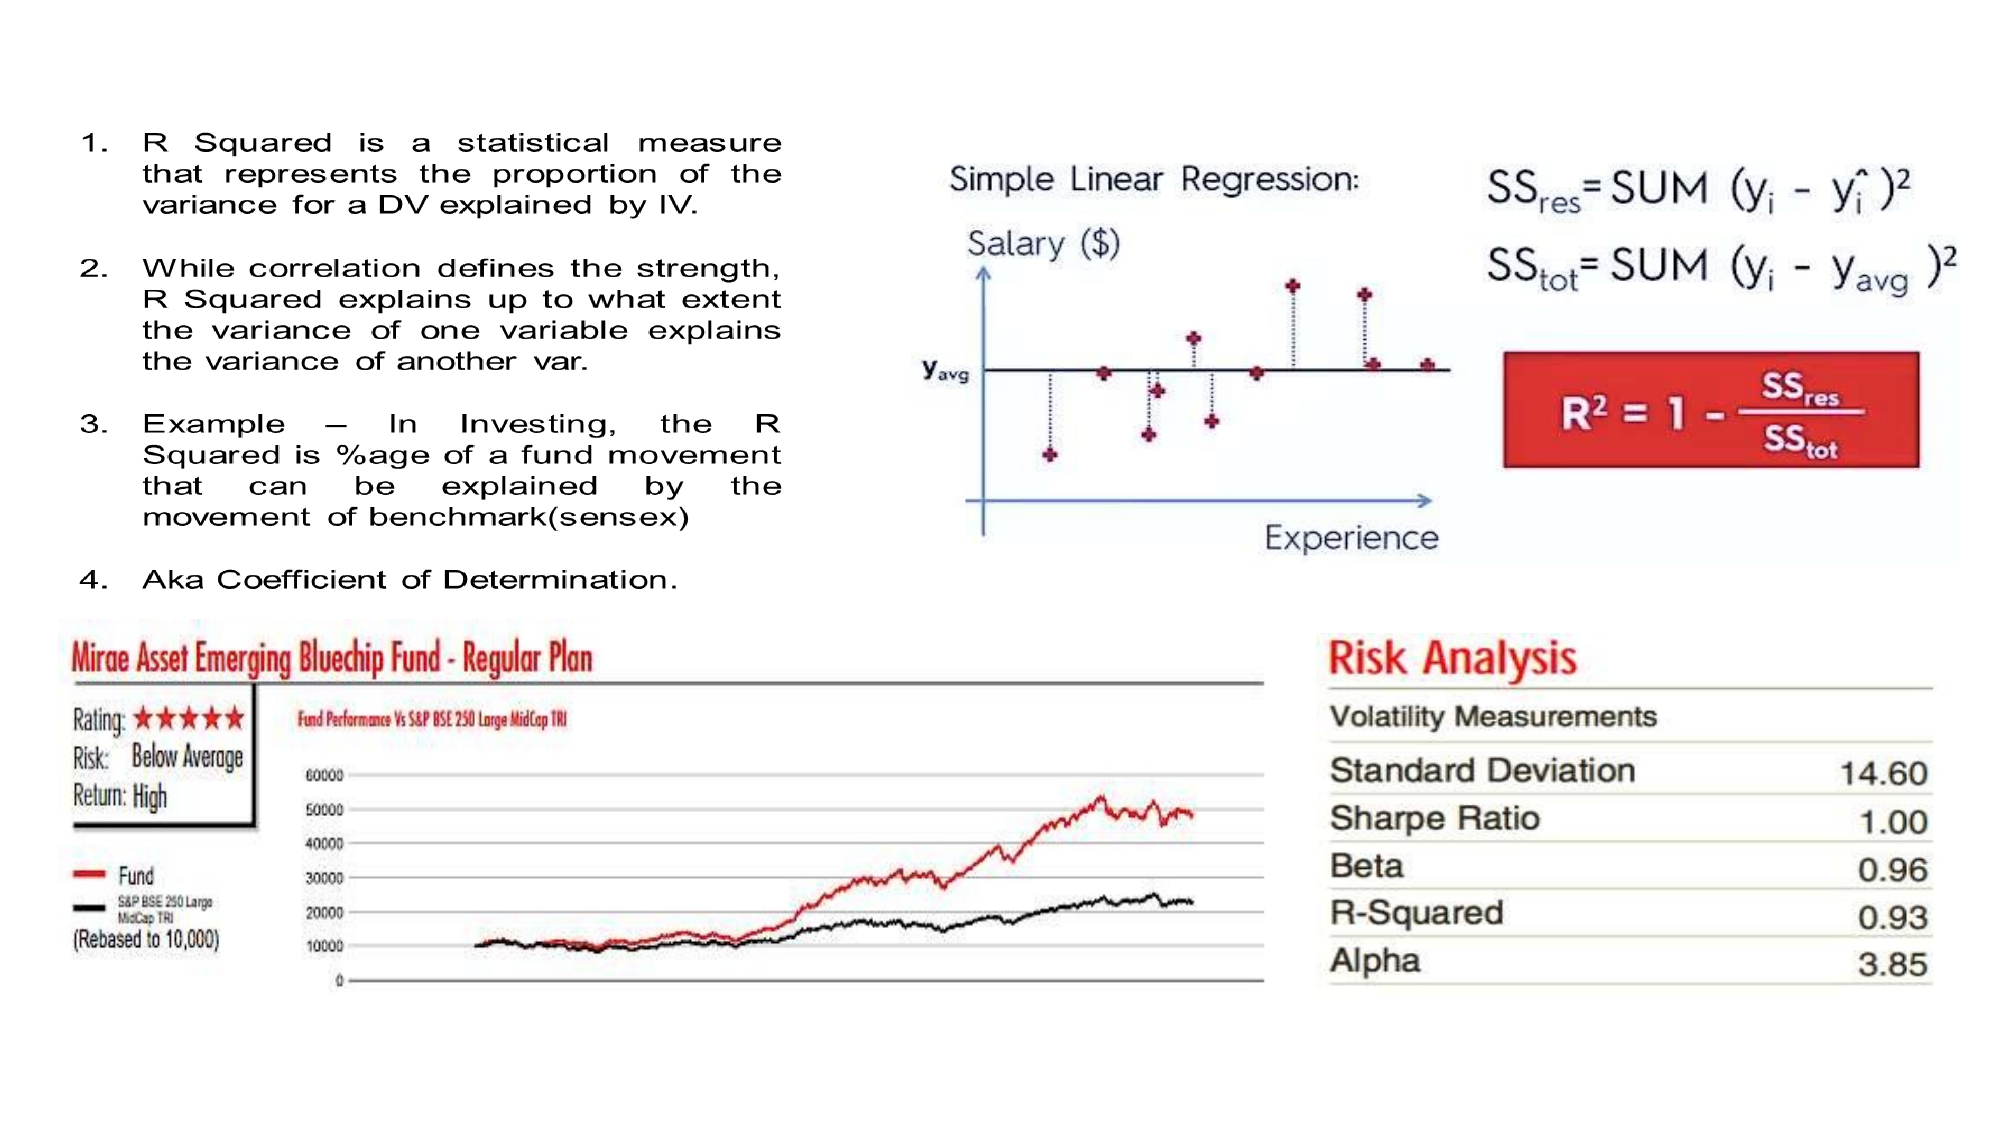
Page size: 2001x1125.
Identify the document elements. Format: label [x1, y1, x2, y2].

picture [58, 118, 807, 610]
text_box [58, 140, 1968, 1007]
